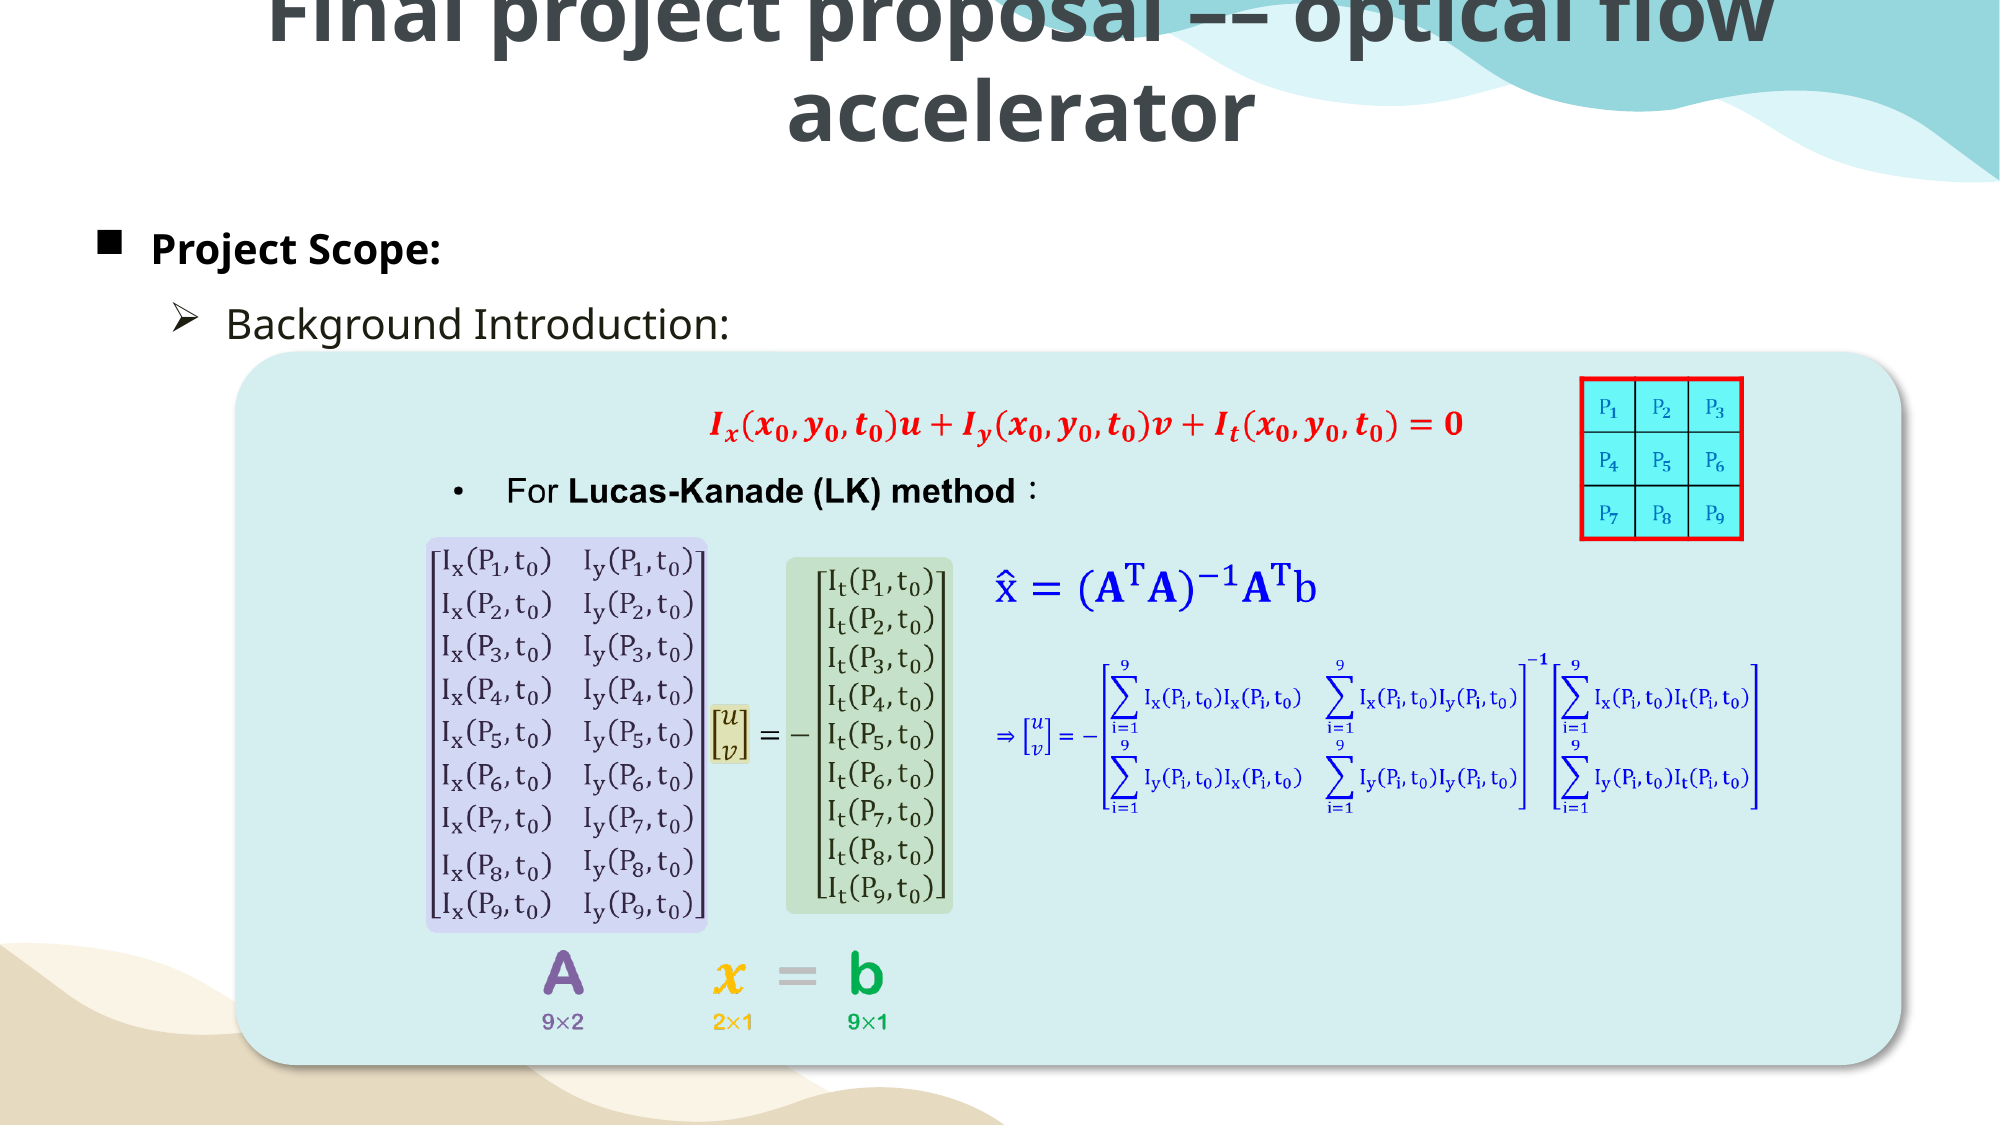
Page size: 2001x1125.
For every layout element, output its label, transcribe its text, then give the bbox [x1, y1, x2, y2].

text_box [233, 356, 1904, 1068]
text_box Final project proposal –– optical flow accelerator [155, 59, 1889, 179]
text_box Project Scope: Background Introduction: [79, 165, 1965, 356]
picture [405, 376, 1765, 1048]
